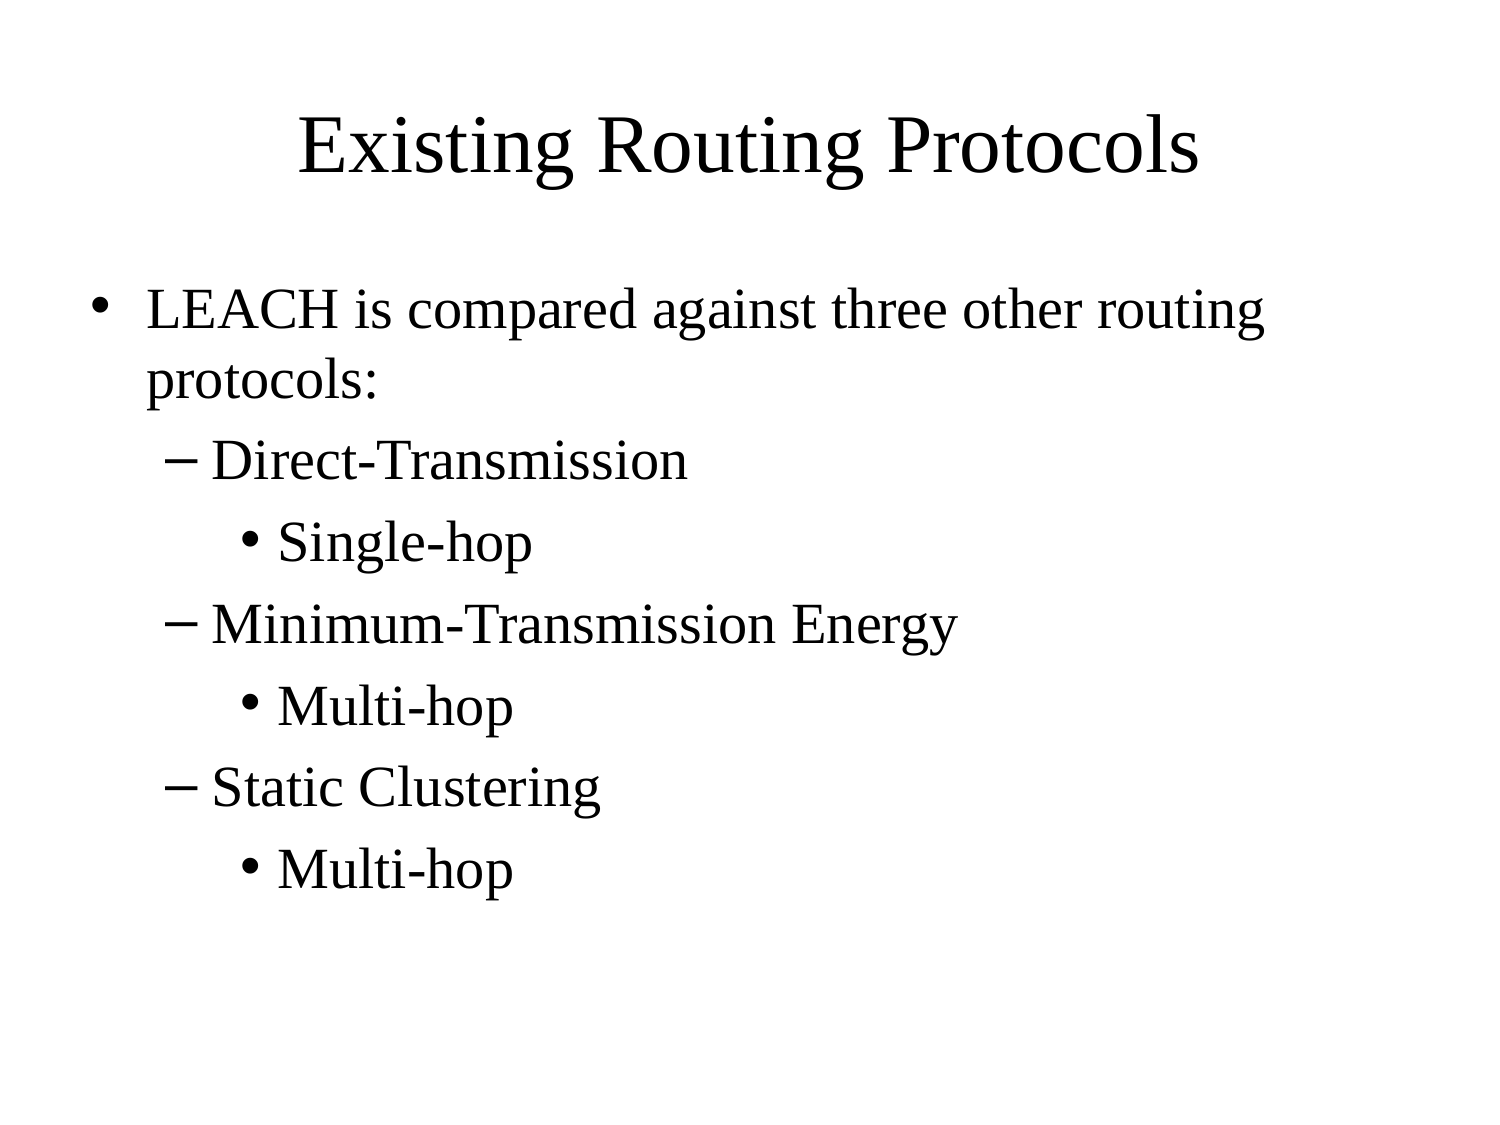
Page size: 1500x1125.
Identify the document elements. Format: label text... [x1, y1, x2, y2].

title Existing Routing Protocols [75, 45, 1425, 233]
list LEACH is compared against three other routing protocols: Direct-Transmission Single-hop Minimum-Transmission Energy Multi-hop Static Clustering Multi-hop [75, 262, 1425, 1005]
